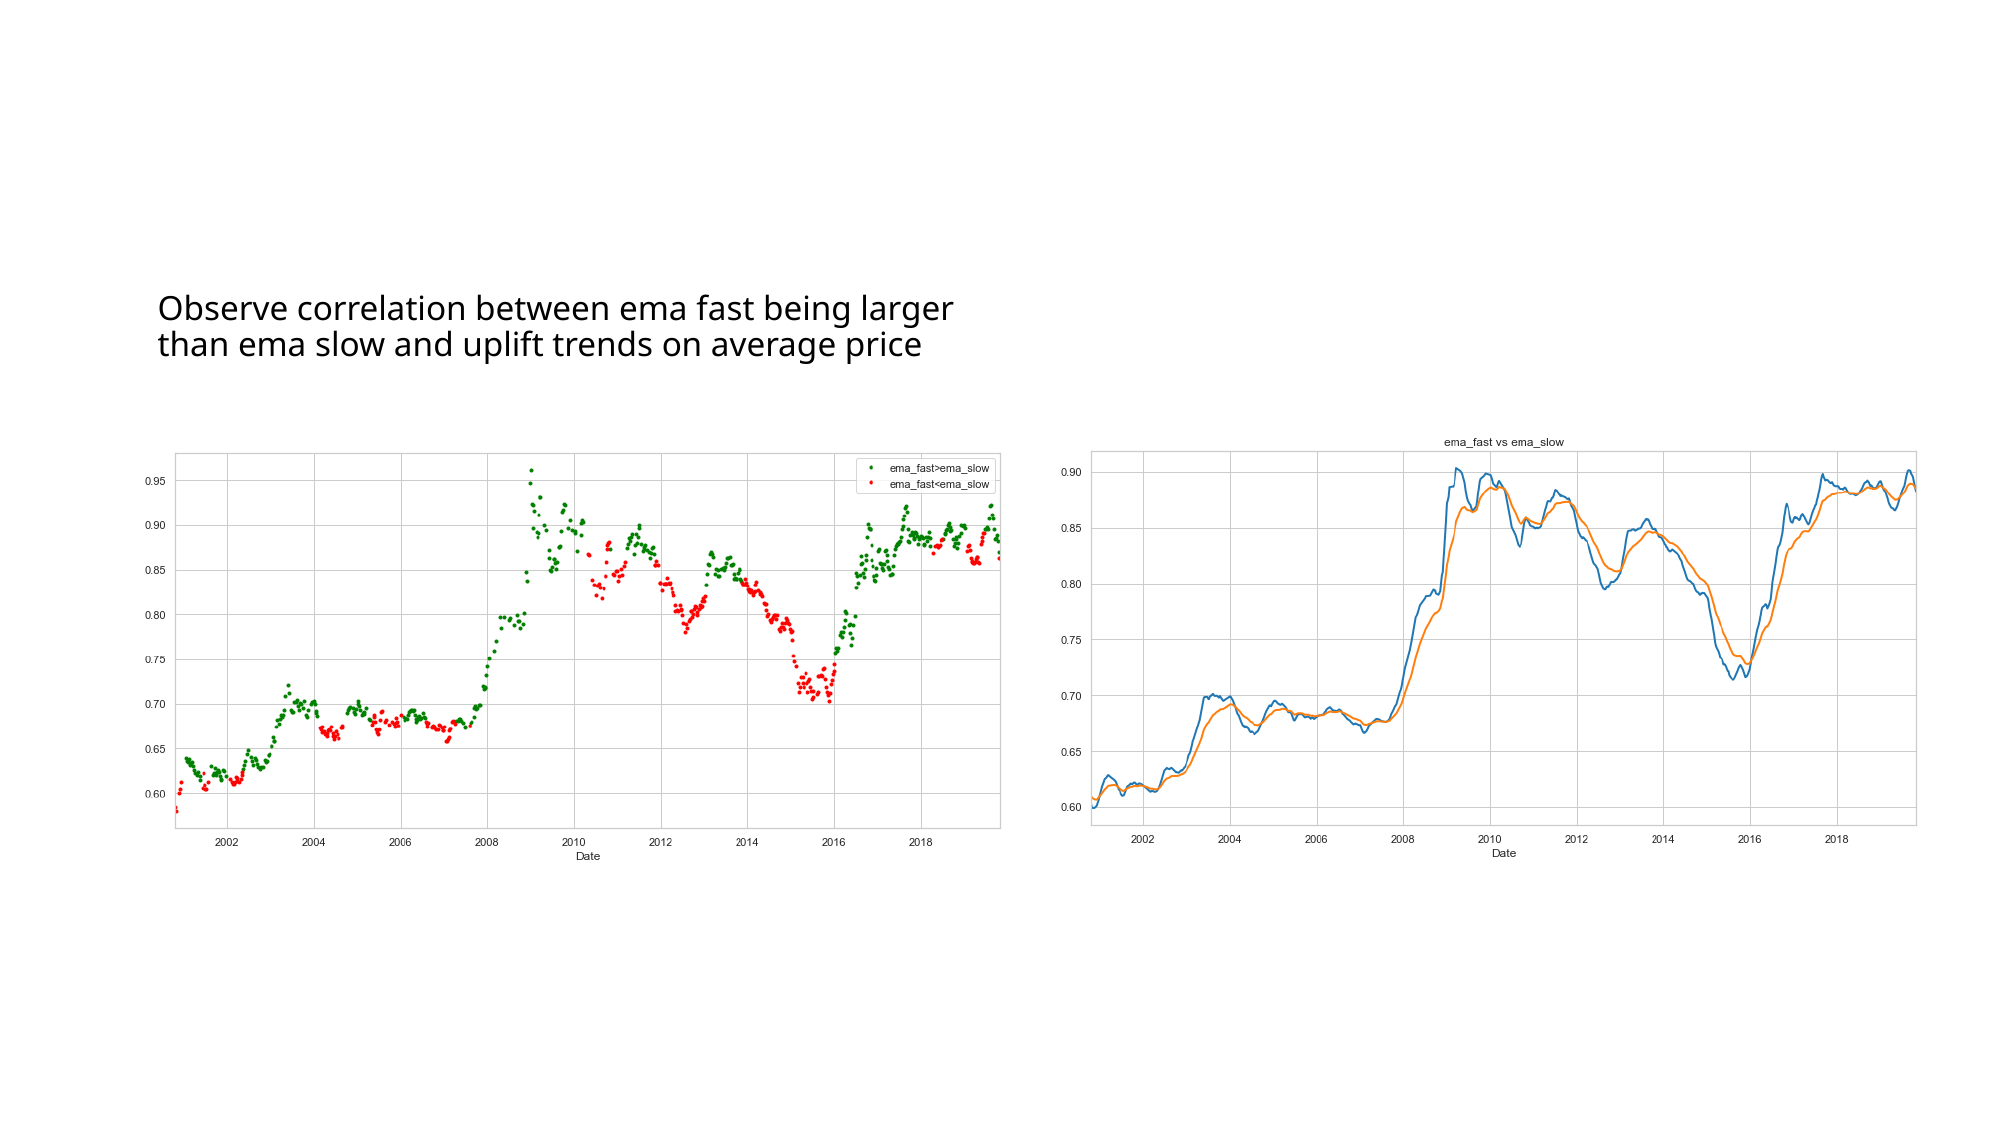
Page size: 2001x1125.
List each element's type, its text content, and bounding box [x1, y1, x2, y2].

picture [137, 446, 1006, 868]
picture [1053, 430, 1922, 866]
title Observe correlation between ema fast being larger than ema slow and uplift trends on average price [142, 214, 1006, 442]
